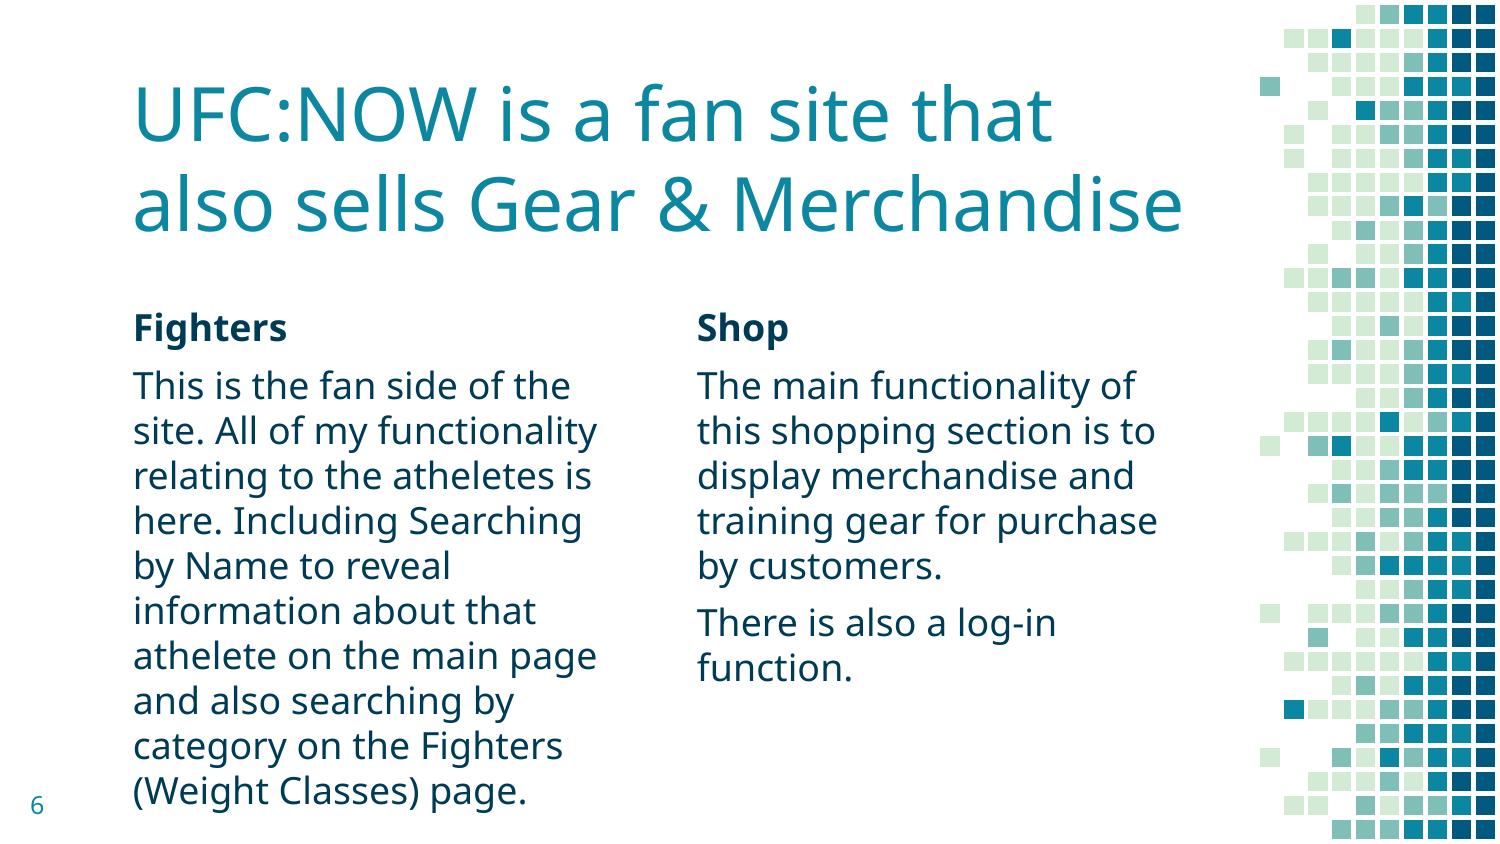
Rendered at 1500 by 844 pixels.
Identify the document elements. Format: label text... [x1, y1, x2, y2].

title UFC:NOW is a fan site that also sells Gear & Merchandise [117, 121, 1227, 262]
list Shop The main functionality of this shopping section is to display merchandise and training gear for purchase by customers. There is also a log-in function. [681, 289, 1214, 796]
list Fighters This is the fan side of the site. All of my functionality relating to the atheletes is here. Including Searching by Name to reveal information about that athelete on the main page and also searching by category on the Fighters (Weight Classes) page. [117, 289, 650, 796]
slide_number 6 [15, 774, 105, 839]
